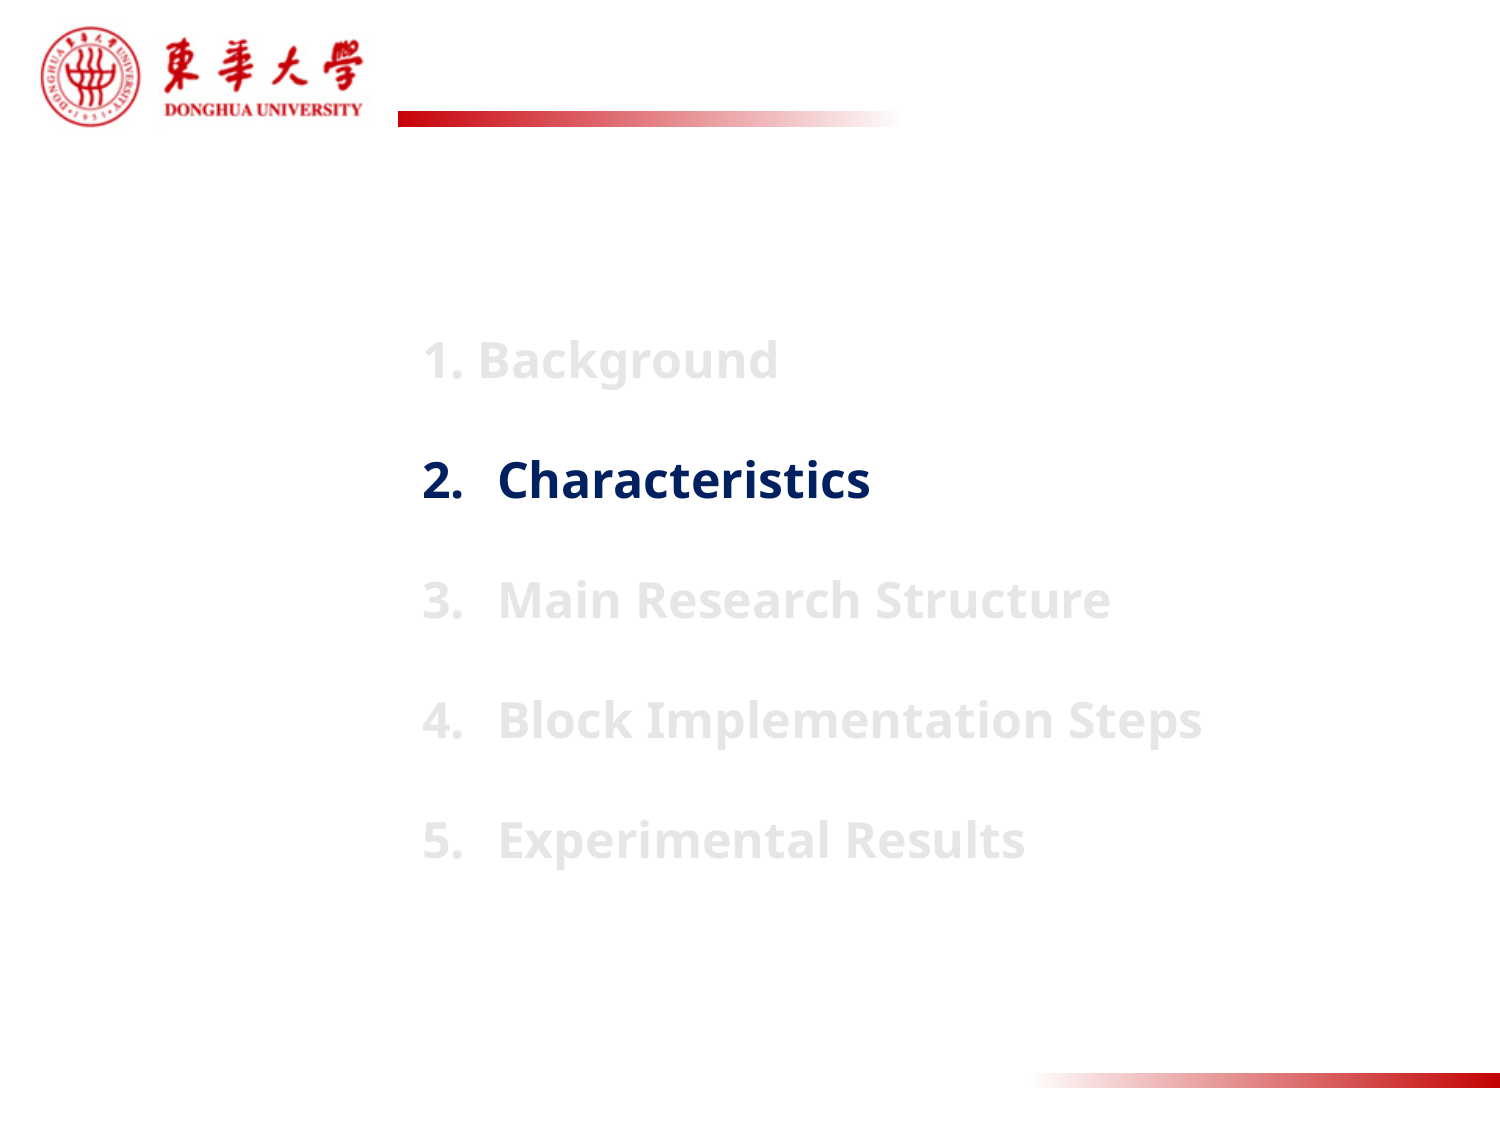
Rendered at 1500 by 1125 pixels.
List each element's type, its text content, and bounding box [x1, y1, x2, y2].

text_box 1. Background Characteristics Main Research Structure Block Implementation Steps Experimental Results [405, 259, 1319, 878]
picture [35, 11, 398, 140]
